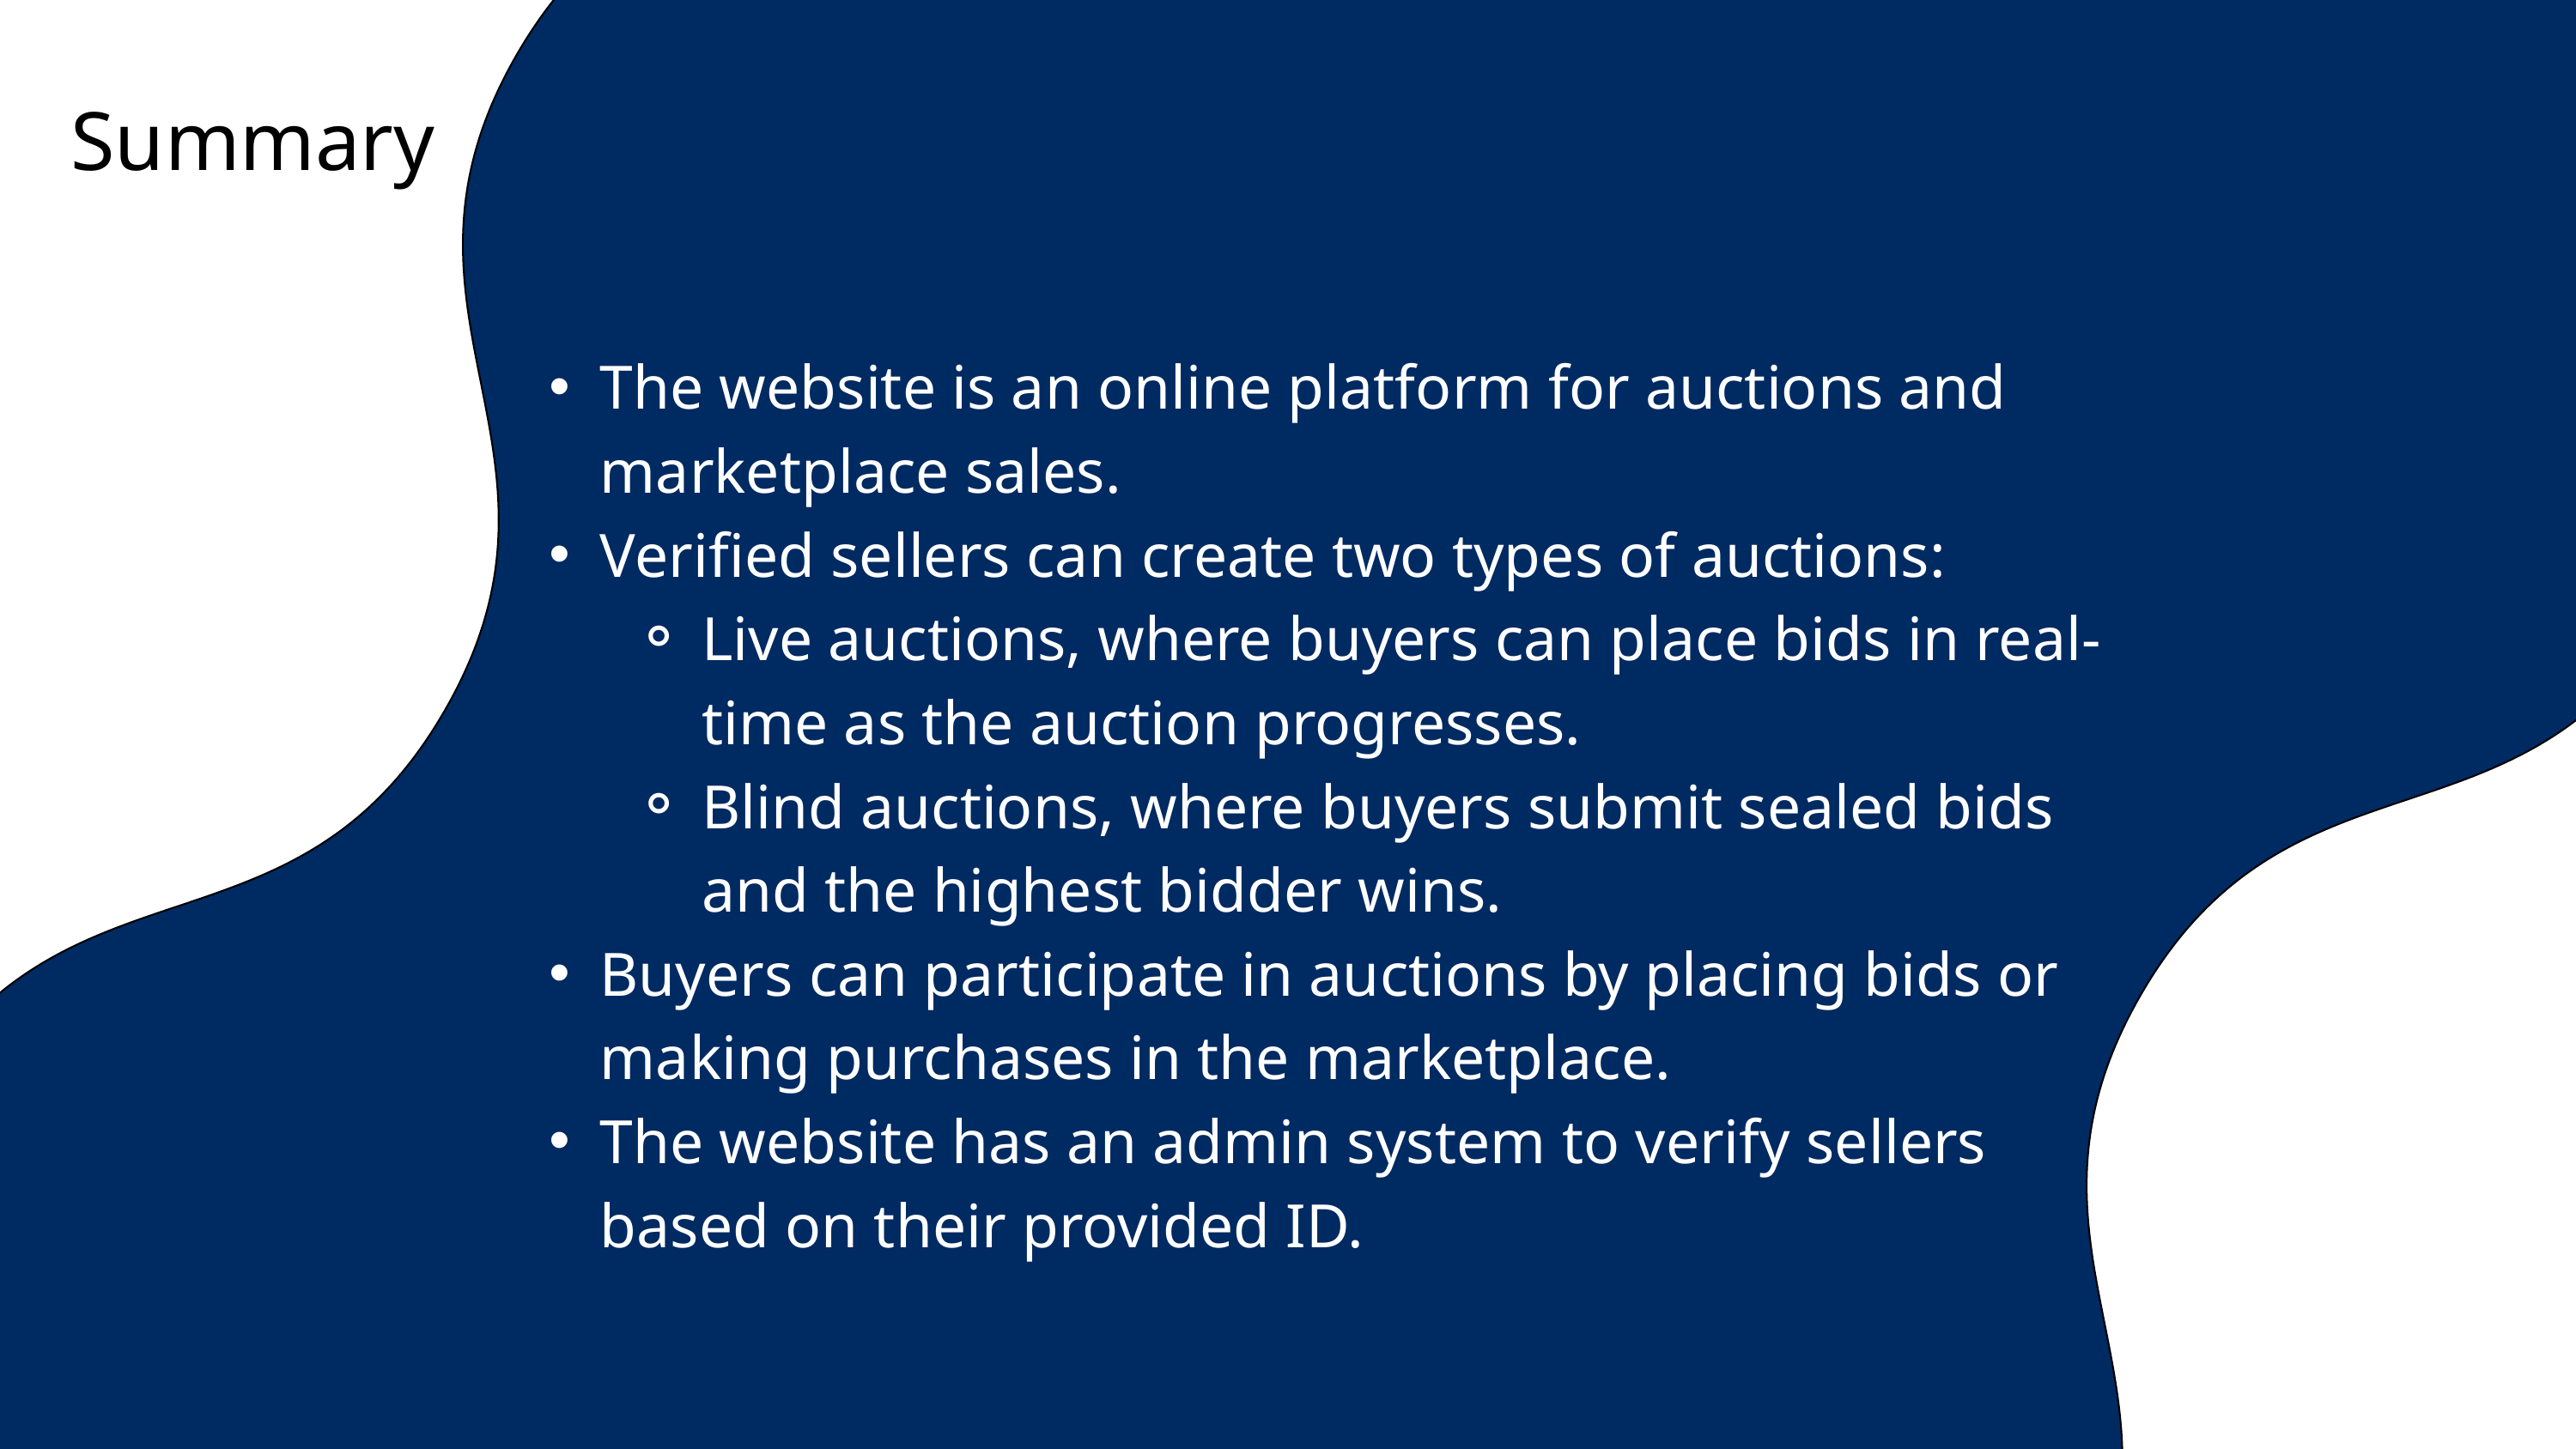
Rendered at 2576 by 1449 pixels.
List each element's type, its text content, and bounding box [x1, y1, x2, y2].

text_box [214, 0, 2361, 1449]
text_box Summary [43, 58, 208, 315]
